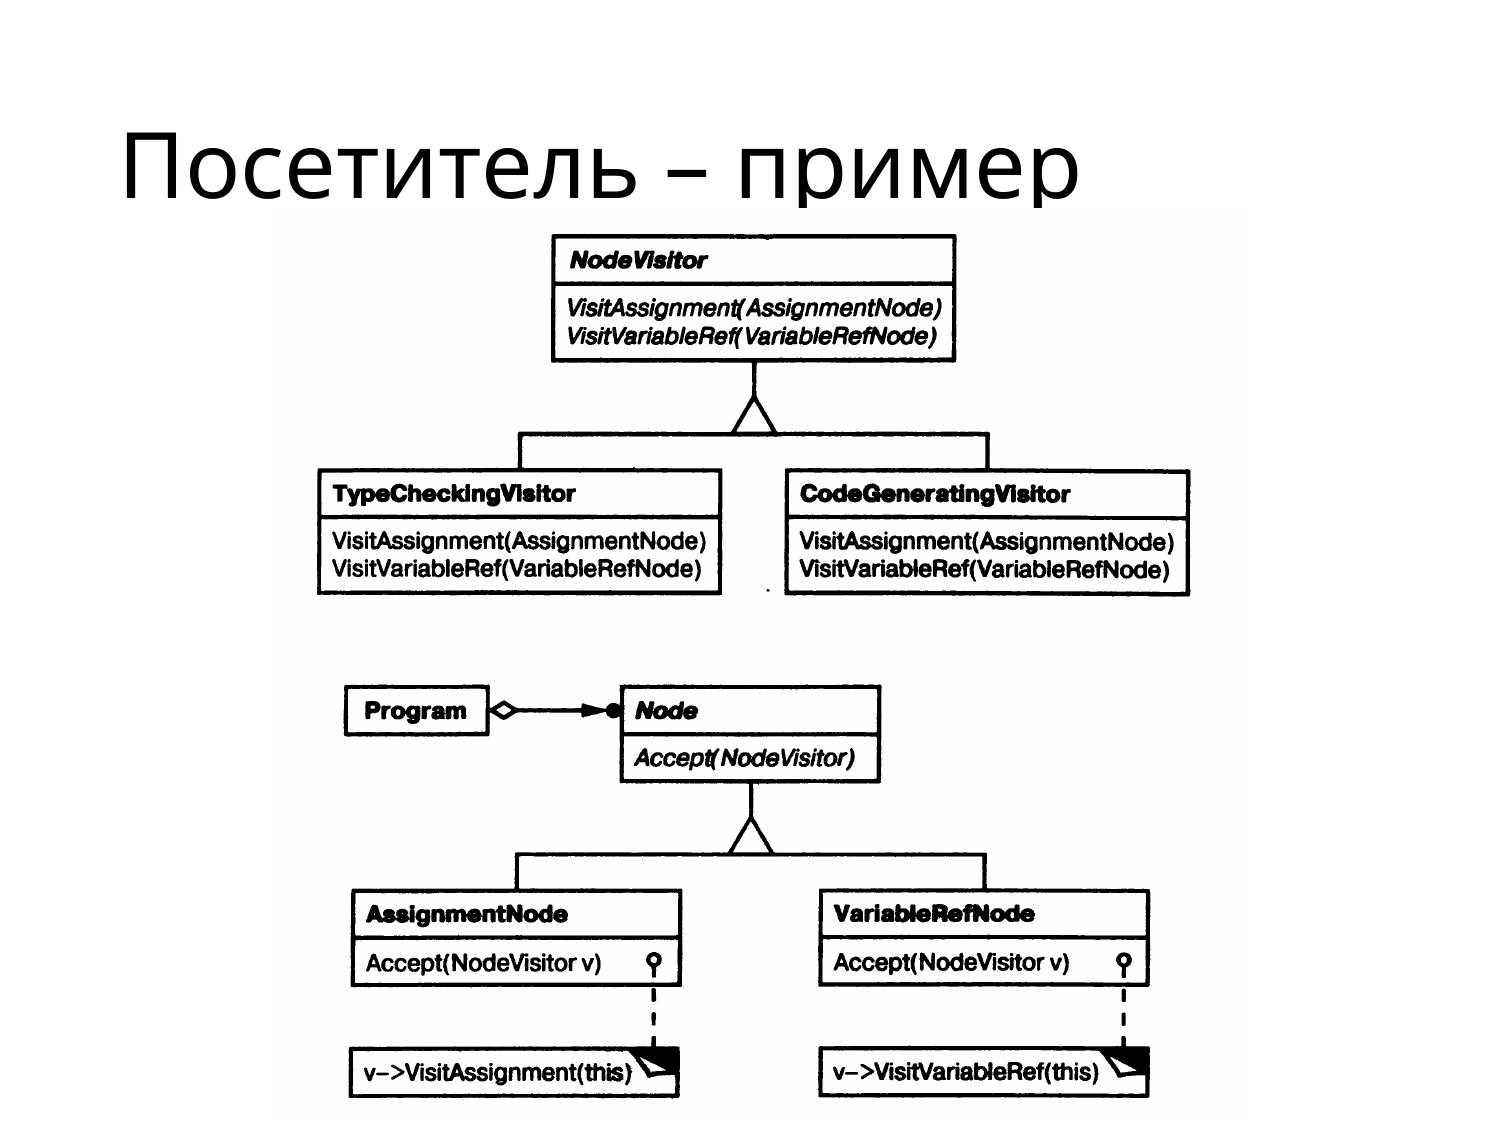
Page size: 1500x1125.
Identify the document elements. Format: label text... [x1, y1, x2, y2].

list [270, 208, 1246, 1120]
title Посетитель – пример [103, 59, 1397, 278]
